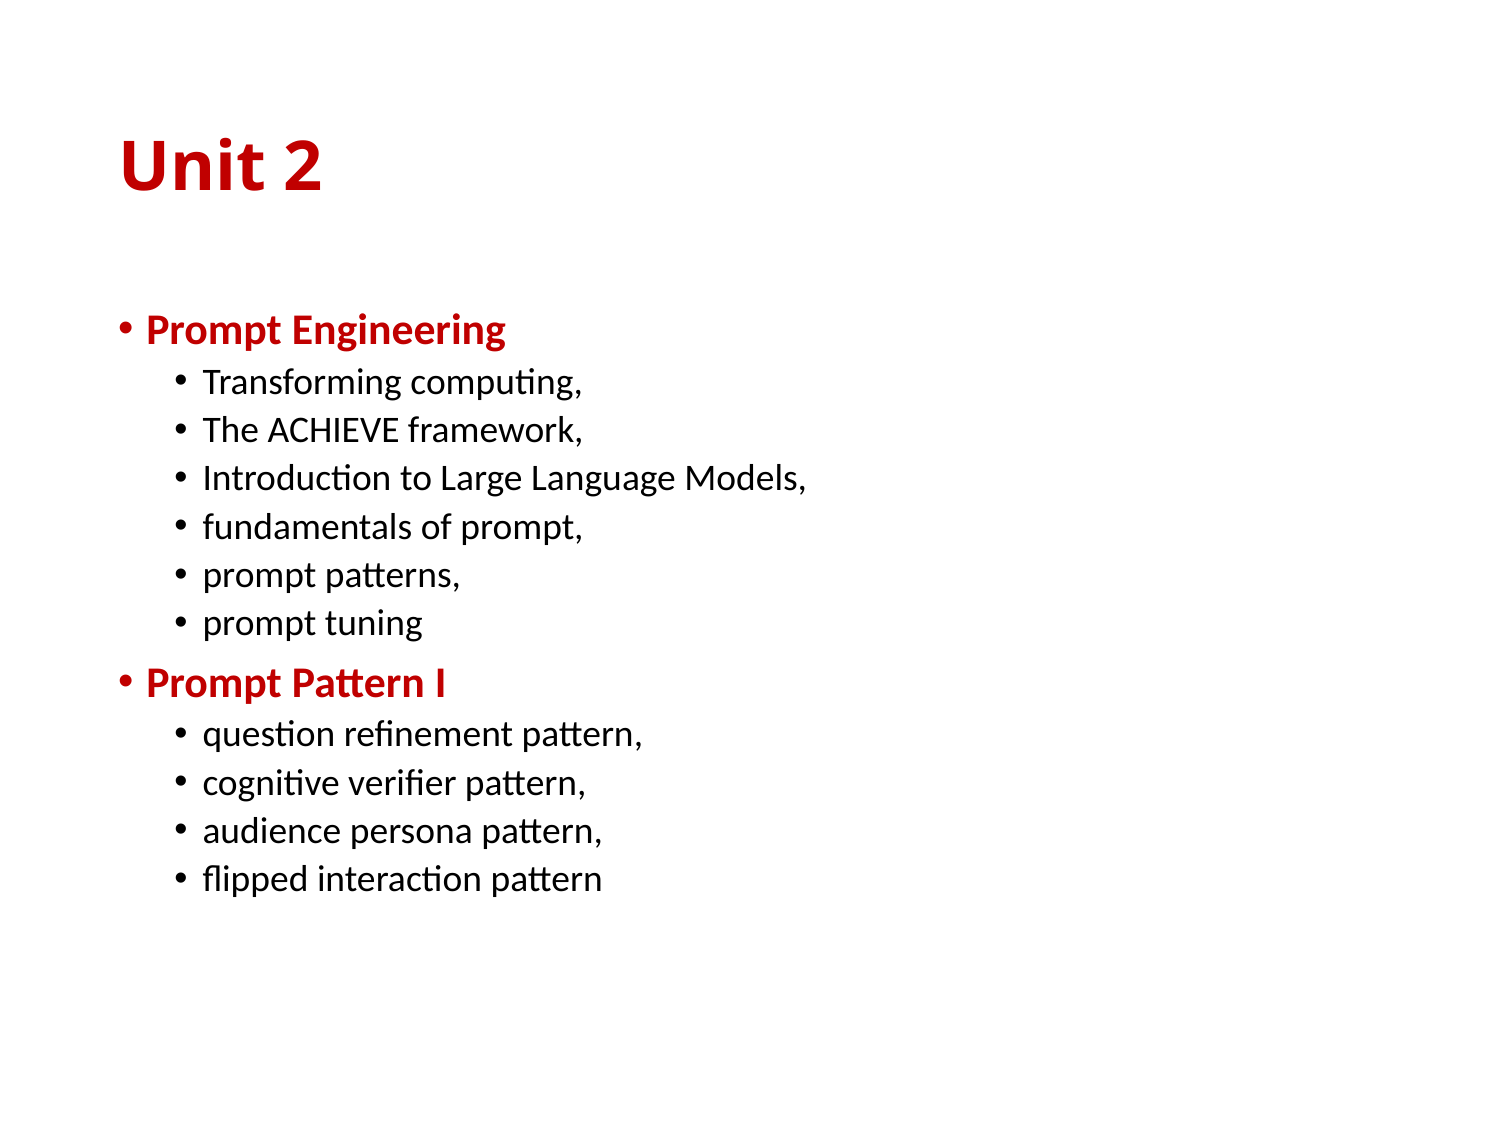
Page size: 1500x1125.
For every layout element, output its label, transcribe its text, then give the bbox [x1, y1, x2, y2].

title Unit 2 [103, 59, 1397, 278]
list Prompt Engineering Transforming computing, The ACHIEVE framework, Introduction to Large Language Models, fundamentals of prompt, prompt patterns, prompt tuning Prompt Pattern I question refinement pattern, cognitive verifier pattern, audience persona pattern, flipped interaction pattern [103, 299, 1397, 1014]
